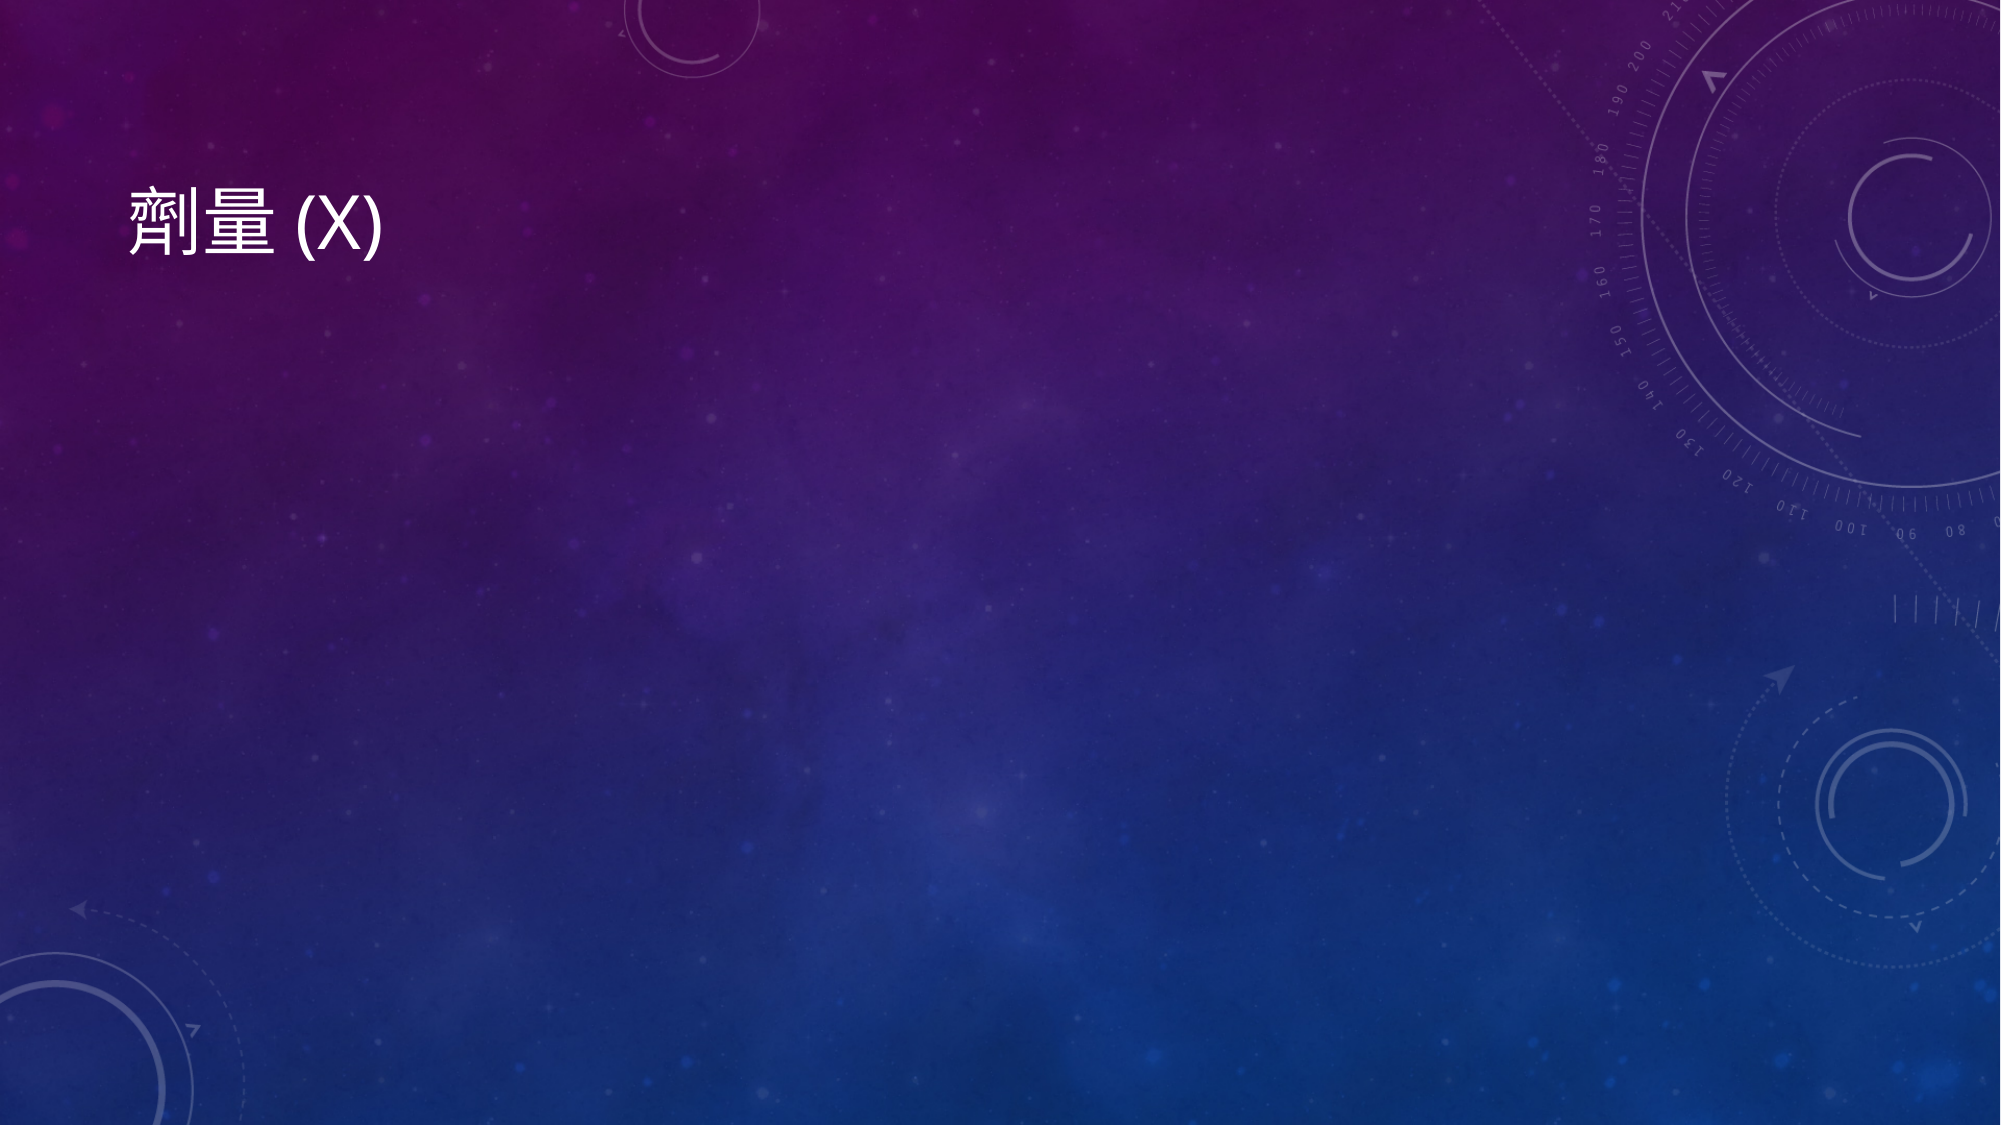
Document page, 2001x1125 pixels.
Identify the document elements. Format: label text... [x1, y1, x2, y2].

title 劑量(x) [112, 99, 1775, 339]
picture [0, 0, 2001, 1125]
